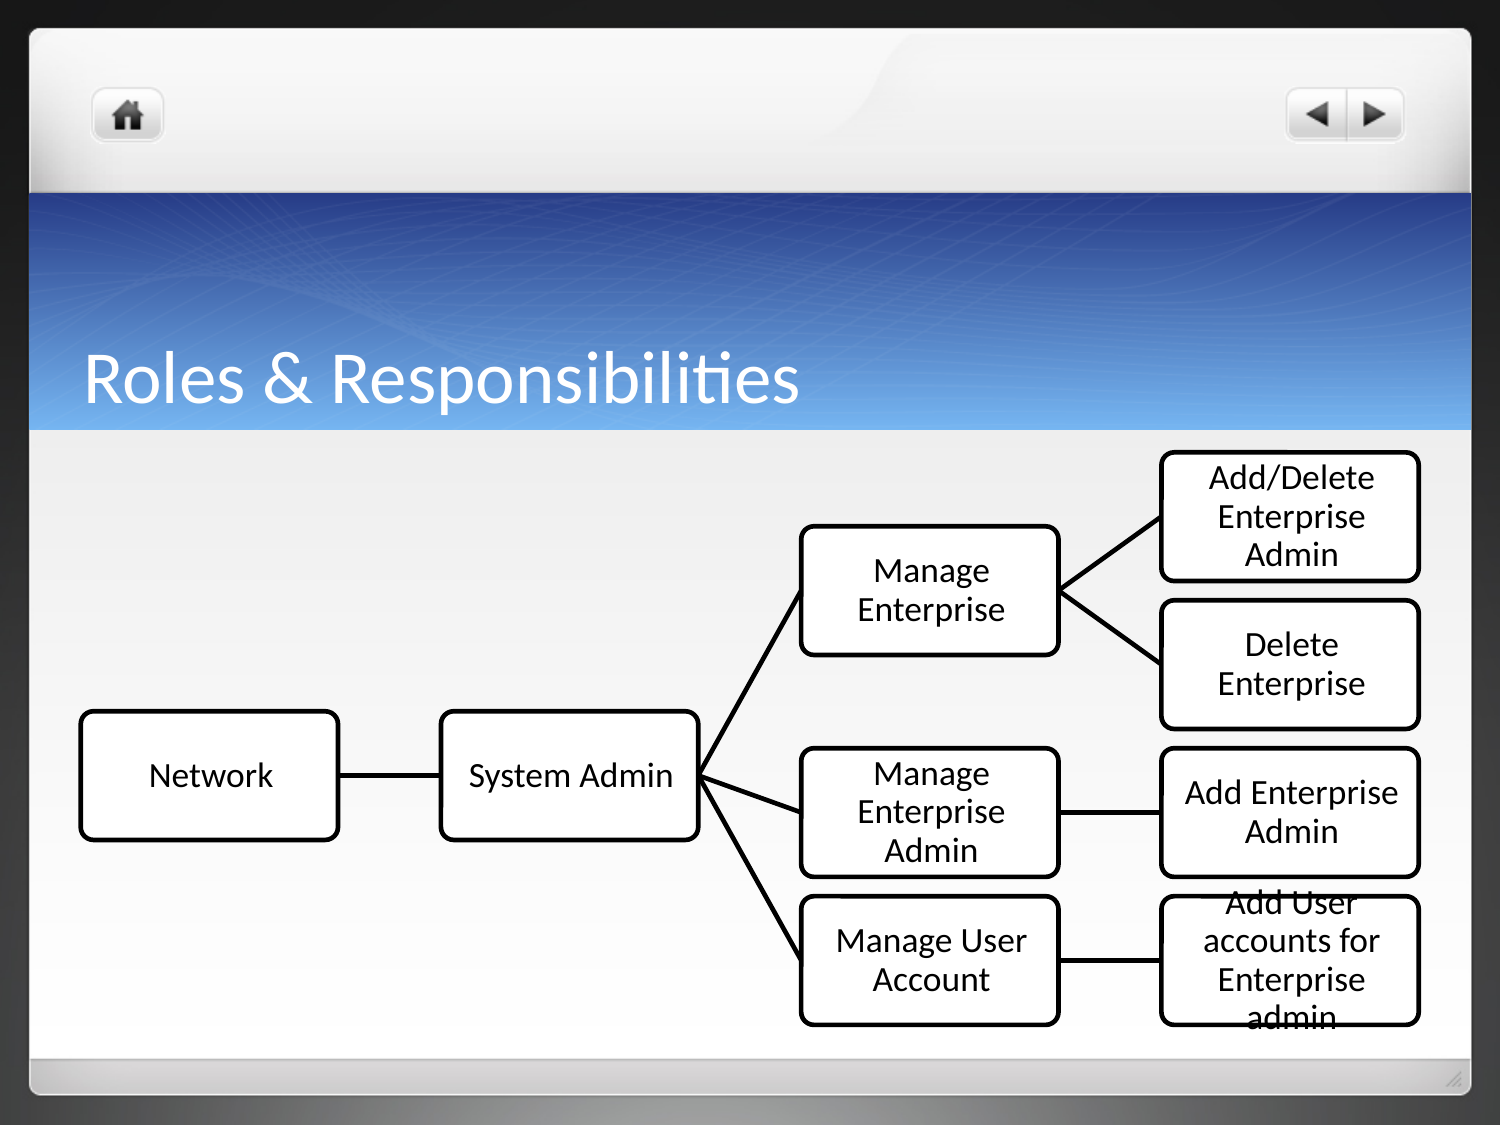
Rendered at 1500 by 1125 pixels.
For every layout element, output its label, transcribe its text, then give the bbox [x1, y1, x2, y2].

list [67, 451, 1432, 1026]
title Roles & Responsibilities [68, 238, 1432, 427]
picture [0, 0, 1500, 1125]
